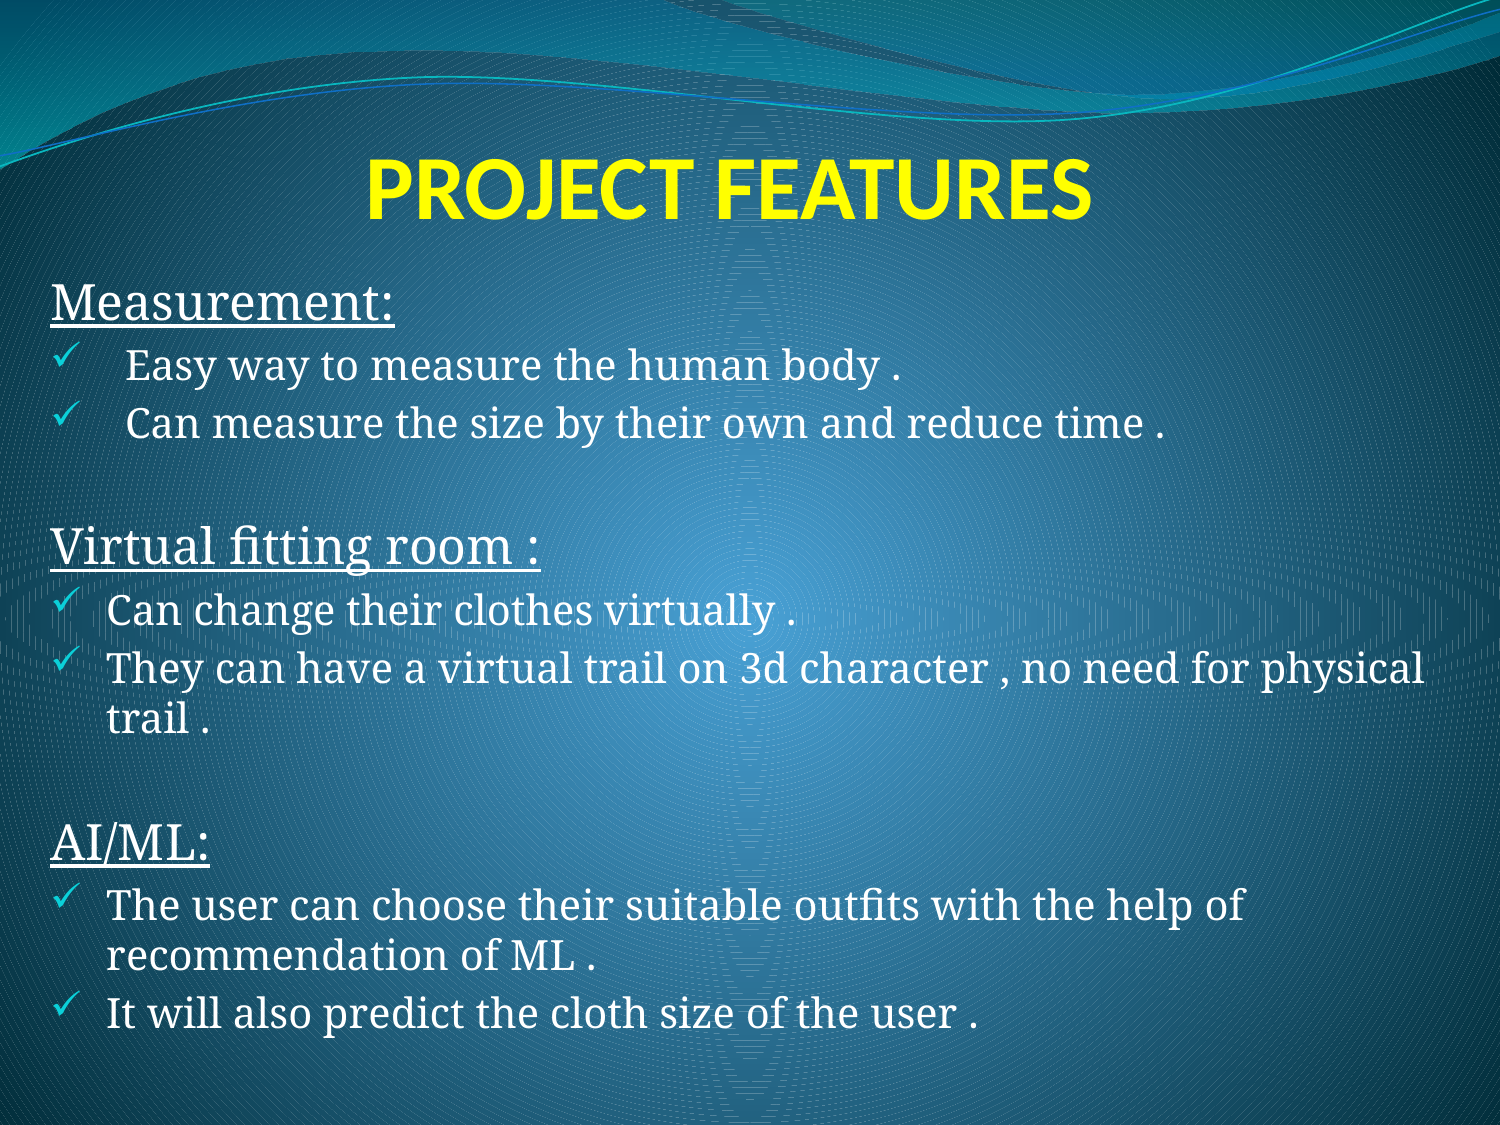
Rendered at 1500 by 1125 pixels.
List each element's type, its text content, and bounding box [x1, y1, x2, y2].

title PROJECT FEATURES [87, 125, 1375, 238]
subtitle Measurement: Easy way to measure the human body . Can measure the size by their own and reduce time . Virtual fitting room : Can change their clothes virtually . They can have a virtual trail on 3d character , no need for physical trail . AI/ML: The user can choose their suitable outfits with the help of recommendation of ML . It will also predict the cloth size of the user . [50, 262, 1450, 1088]
